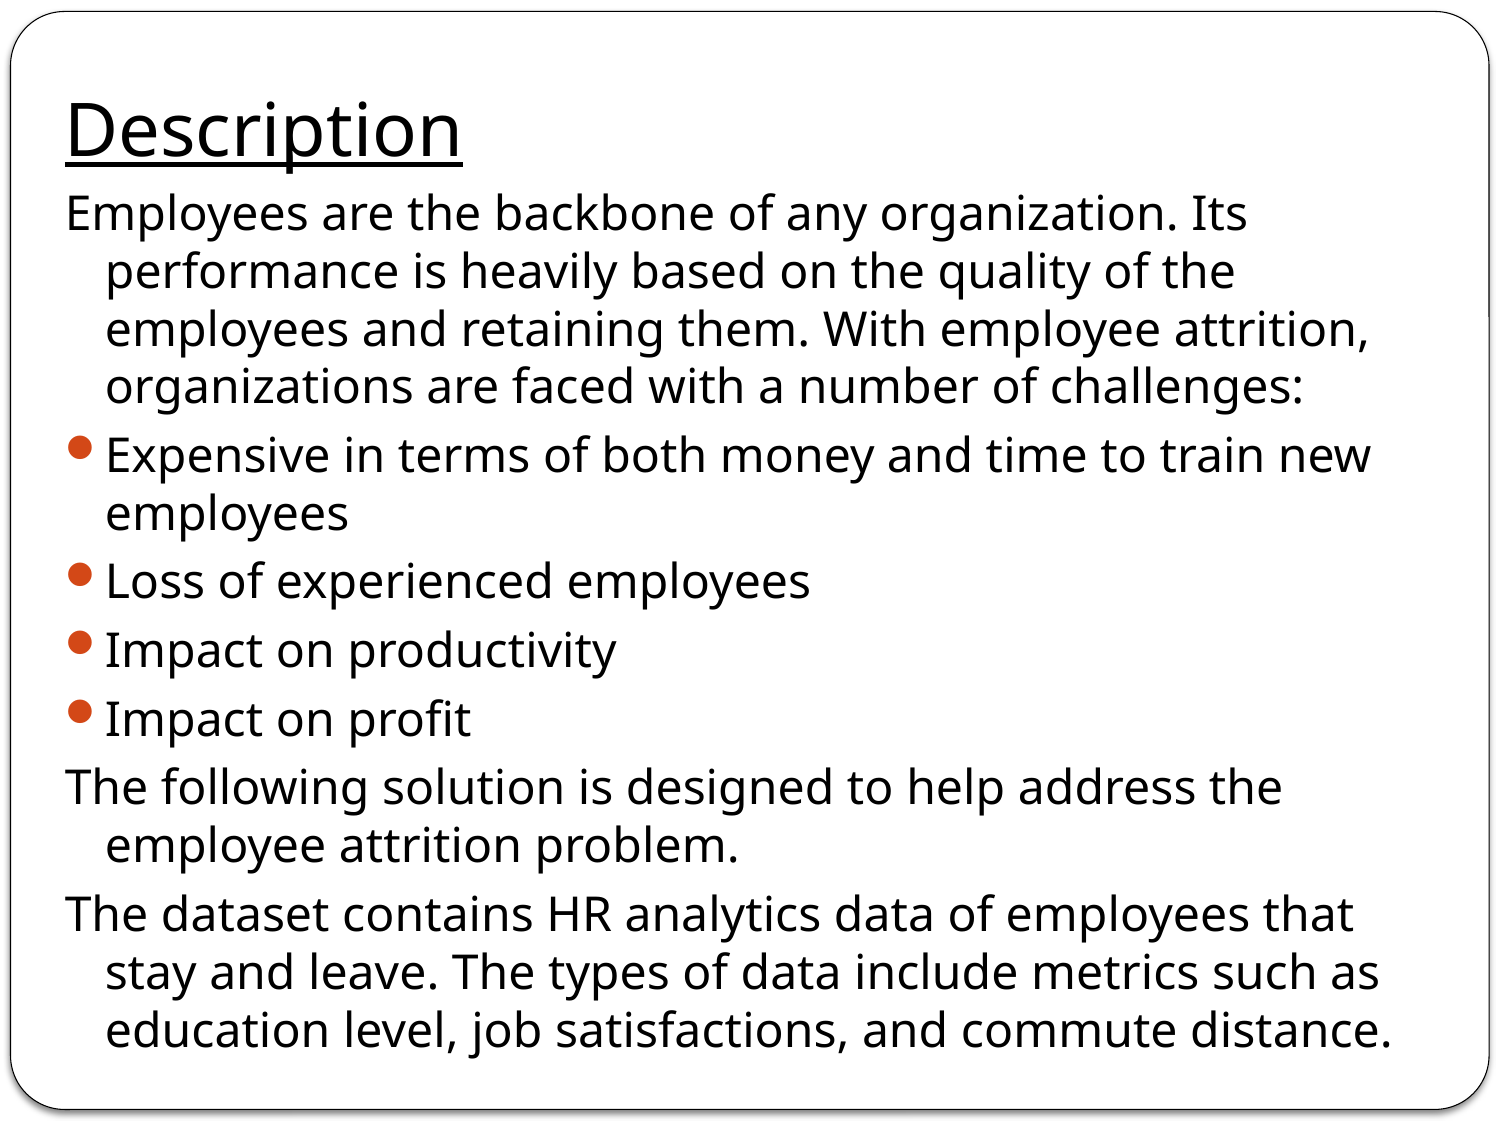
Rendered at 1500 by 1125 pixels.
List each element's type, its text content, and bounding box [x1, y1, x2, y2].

list Description Employees are the backbone of any organization. Its performance is heavily based on the quality of the employees and retaining them. With employee attrition, organizations are faced with a number of challenges: Expensive in terms of both money and time to train new employees Loss of experienced employees Impact on productivity Impact on profit The following solution is designed to help address the employee attrition problem. The dataset contains HR analytics data of employees that stay and leave. The types of data include metrics such as education level, job satisfactions, and commute distance. [50, 75, 1463, 1075]
